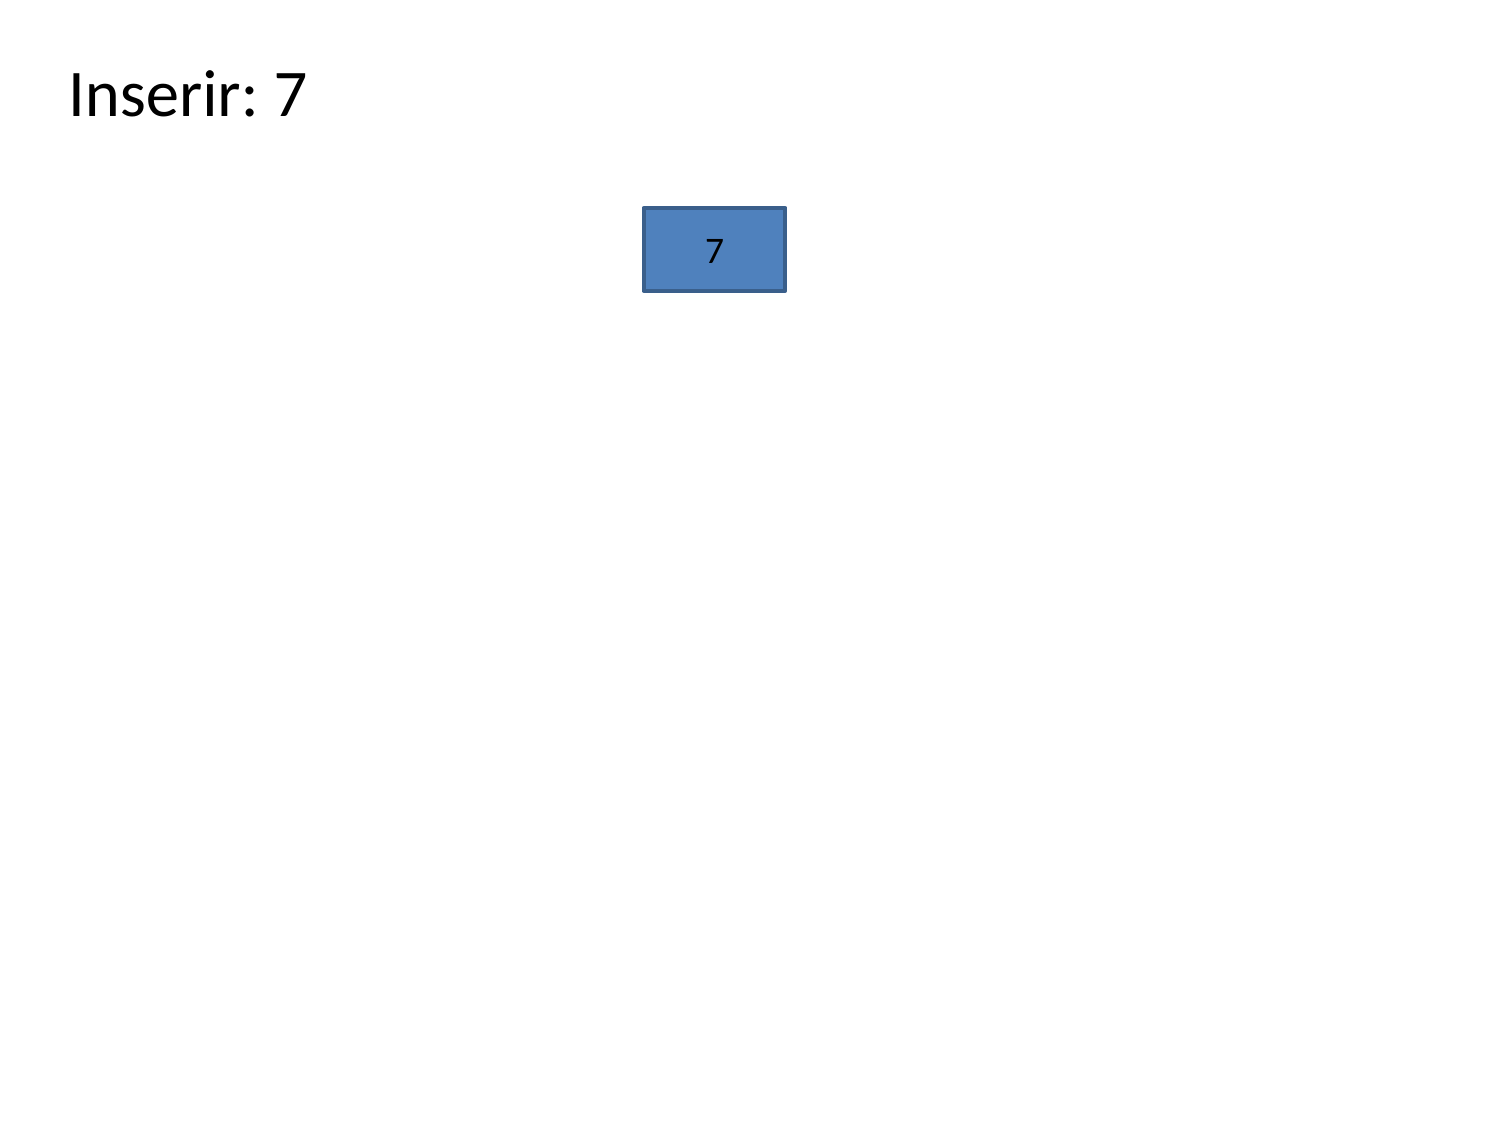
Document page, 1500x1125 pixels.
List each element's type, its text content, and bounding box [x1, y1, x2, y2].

subtitle Inserir: 7 [53, 42, 1046, 149]
text_box 7 [655, 219, 774, 279]
text_box [642, 206, 787, 293]
